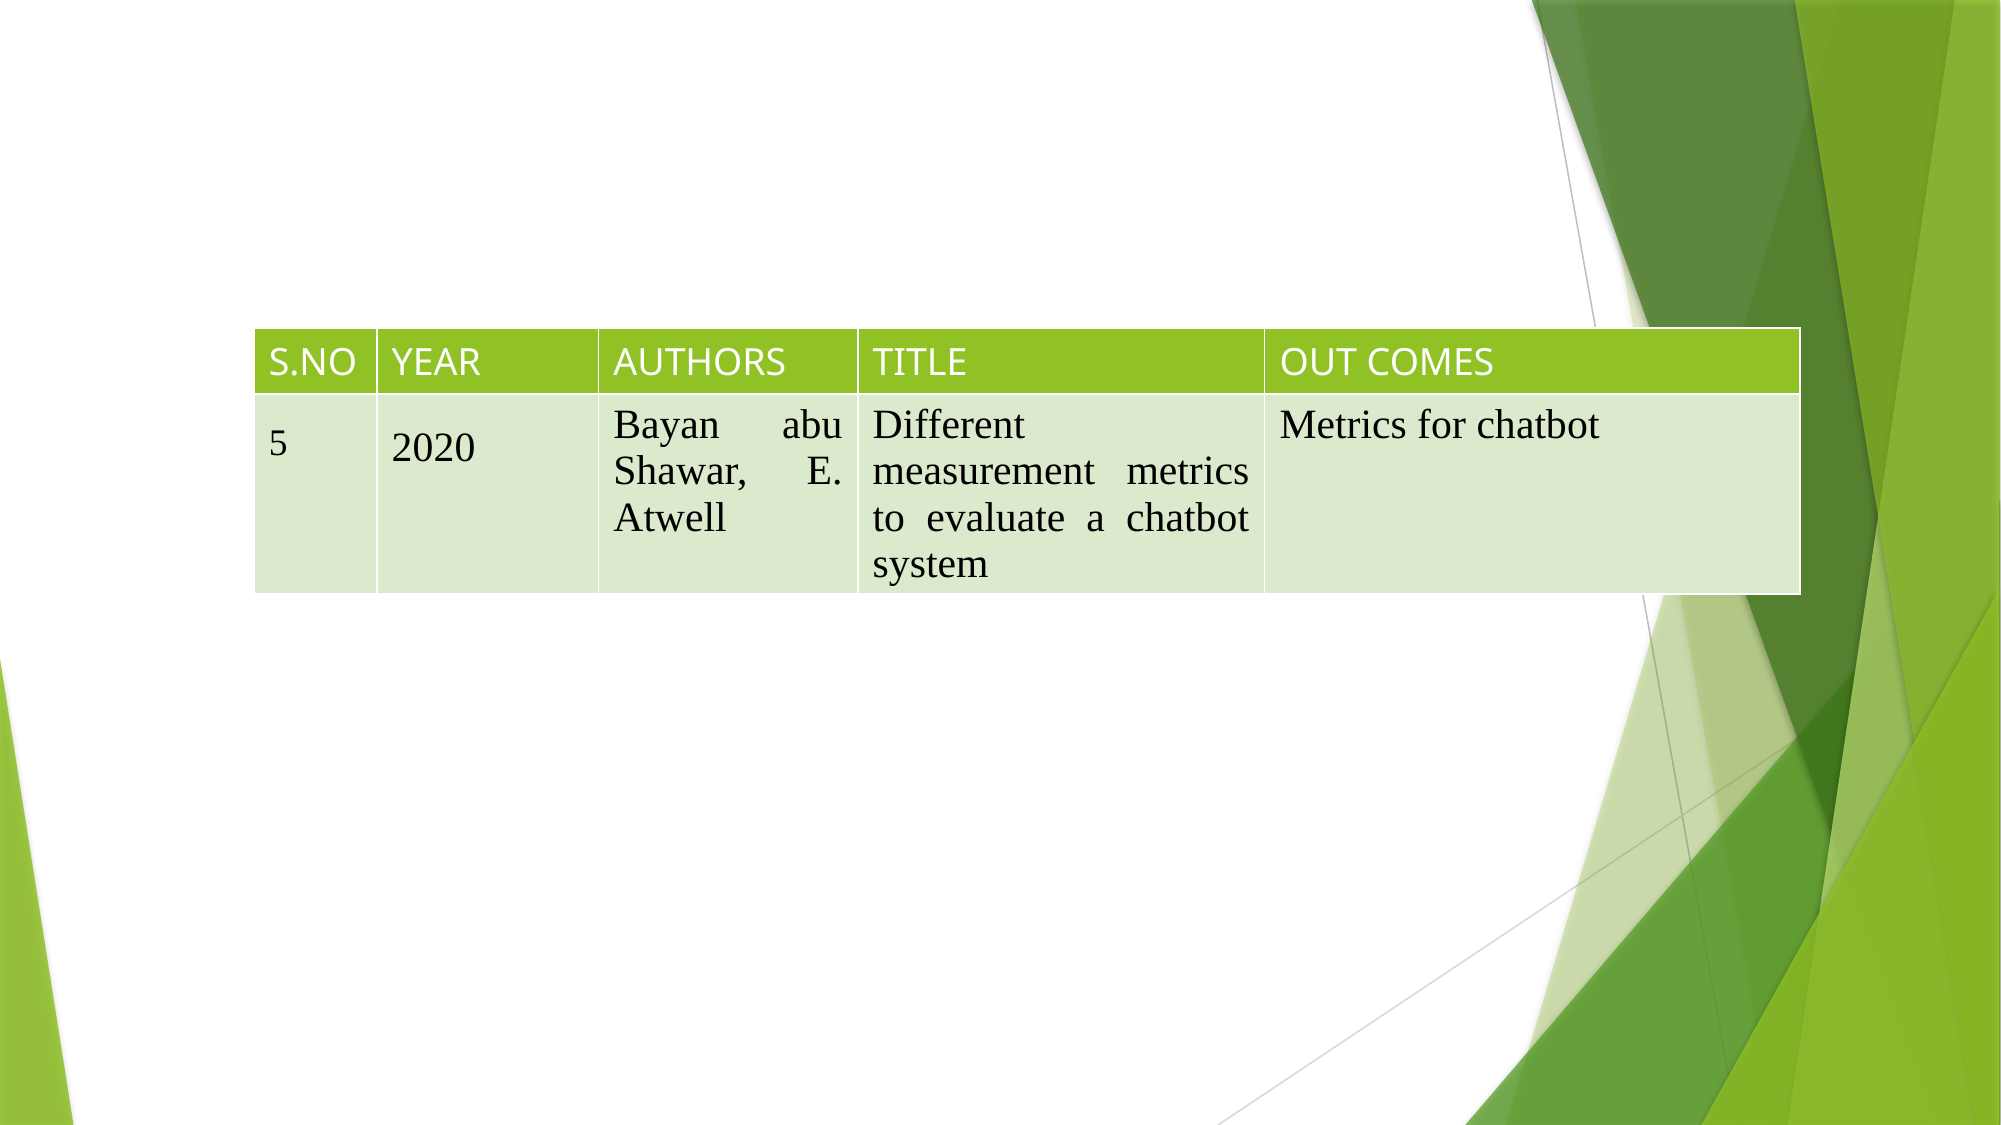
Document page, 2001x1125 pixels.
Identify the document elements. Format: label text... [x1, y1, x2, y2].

table_header TITLE [859, 329, 1264, 393]
table_cell 2020 [378, 395, 598, 593]
table_cell Metrics for chatbot [1265, 395, 1799, 593]
table_header YEAR [378, 329, 598, 393]
table_cell Different measurement metrics to evaluate a chatbot system [859, 395, 1264, 593]
table_header AUTHORS [599, 329, 857, 393]
table_cell Bayan abu Shawar, E. Atwell [599, 395, 857, 593]
table_header OUT COMES [1265, 329, 1799, 393]
table_cell 5 [255, 395, 376, 593]
table_header S.NO [255, 329, 376, 393]
